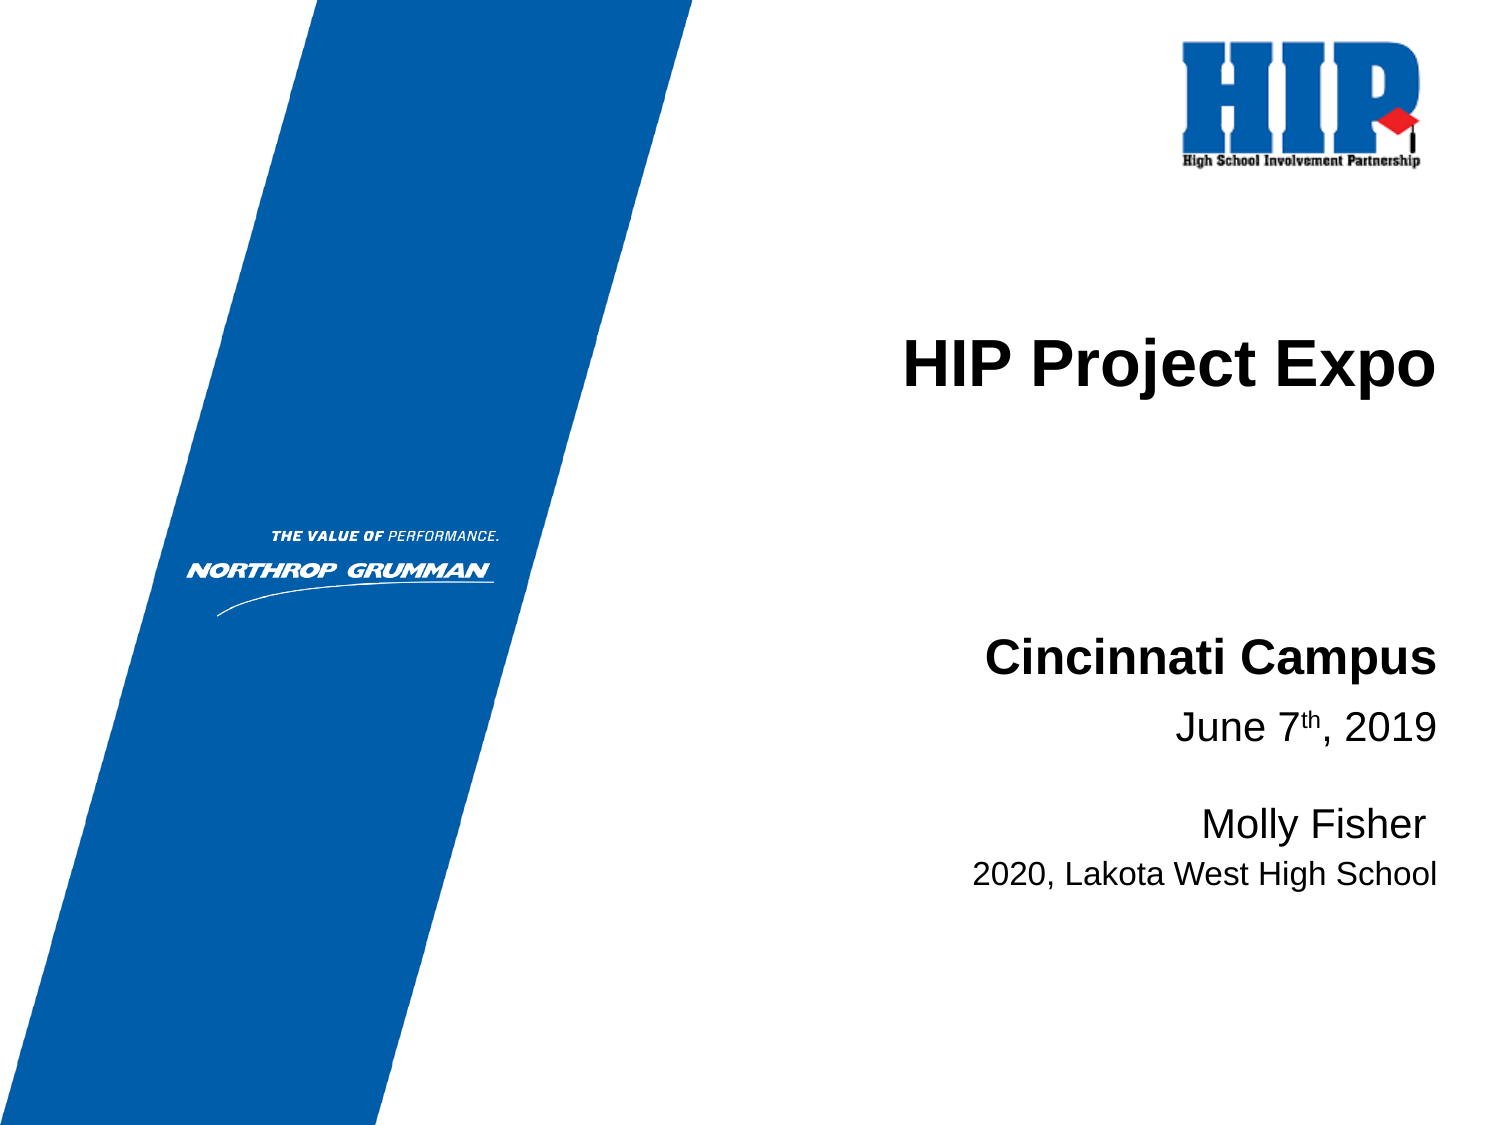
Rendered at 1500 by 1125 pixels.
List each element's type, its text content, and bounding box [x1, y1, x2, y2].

list June 7th, 2019 [637, 699, 1453, 774]
picture [0, 0, 1500, 1125]
list Cincinnati Campus [638, 616, 1453, 692]
list 2020, Lakota West High School [637, 856, 1454, 920]
title HIP Project Expo [654, 201, 1453, 532]
list Molly Fisher [637, 774, 1454, 850]
